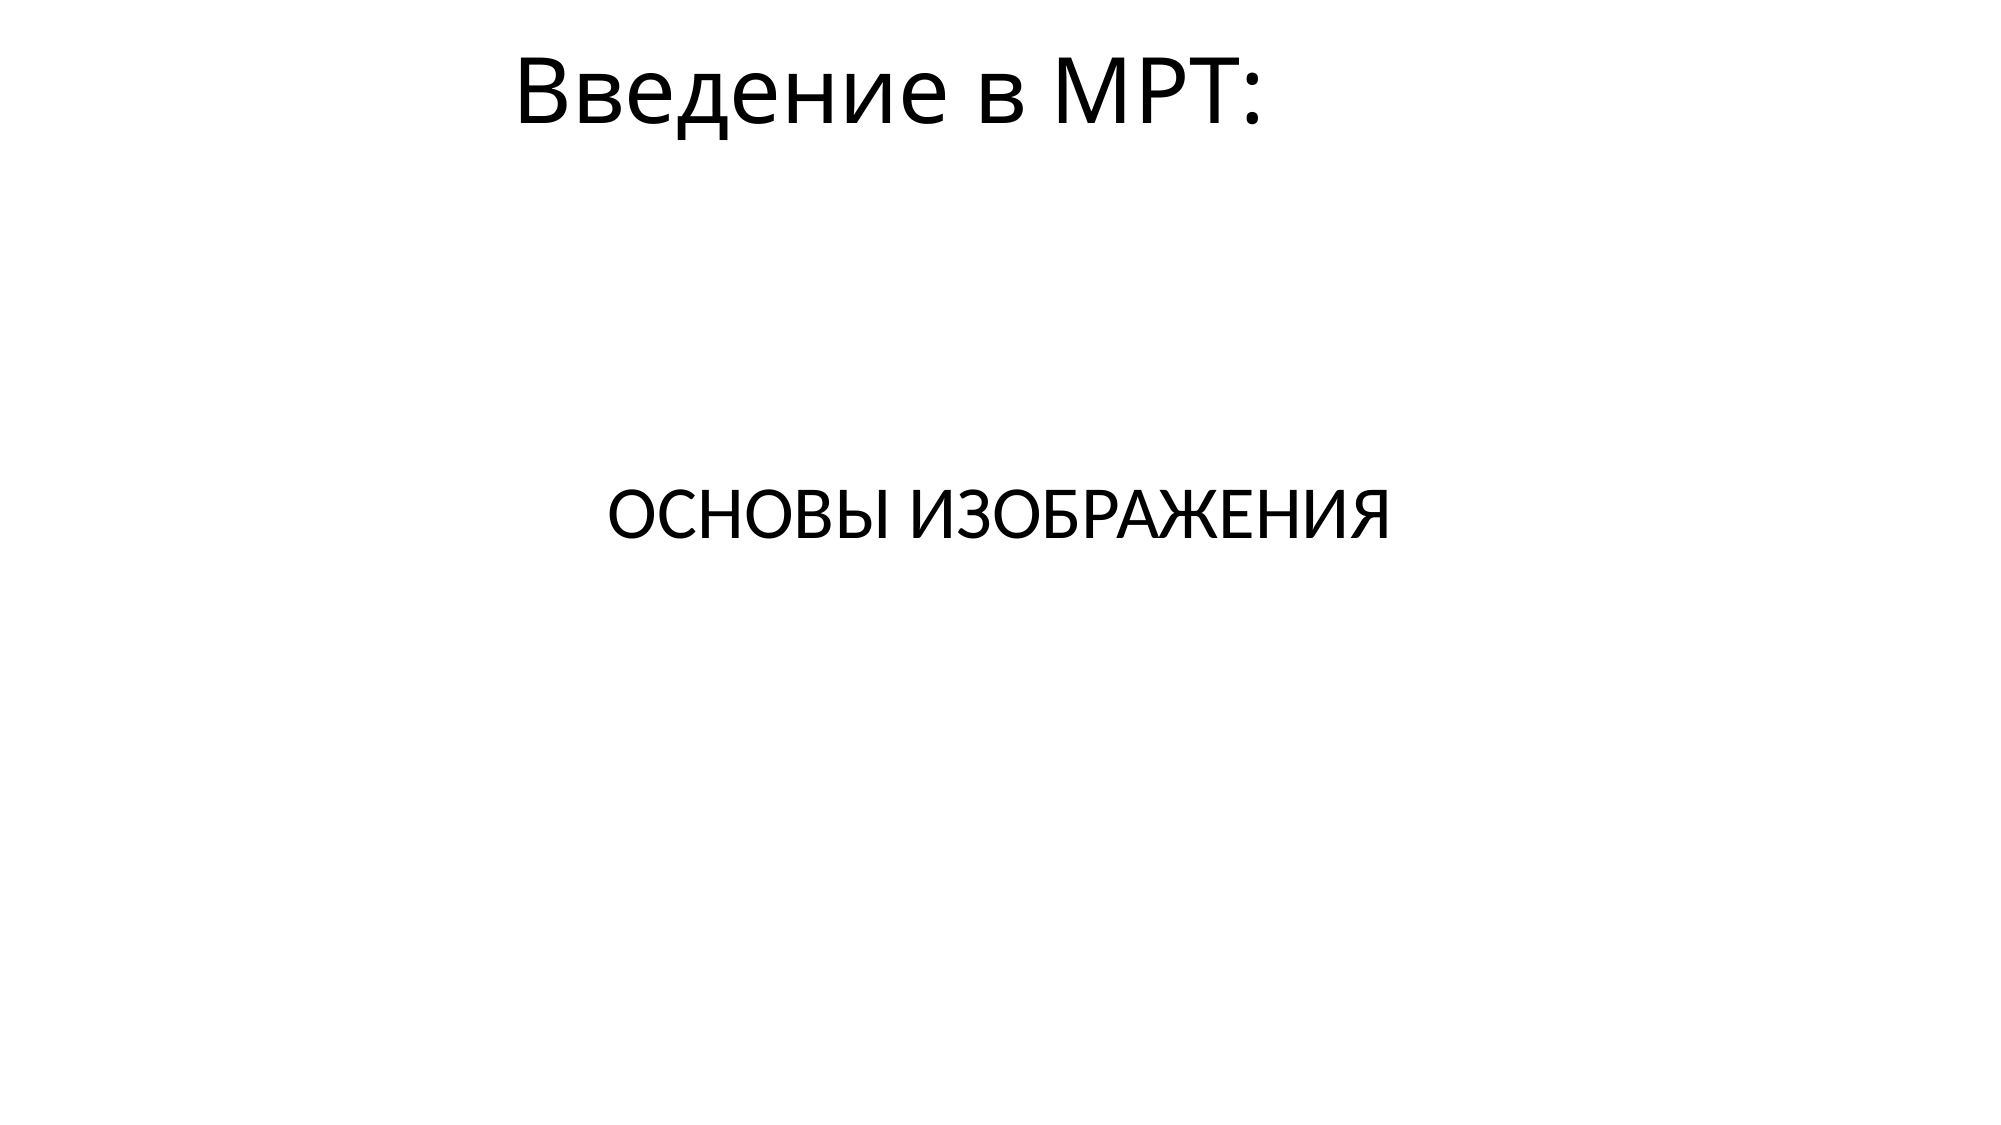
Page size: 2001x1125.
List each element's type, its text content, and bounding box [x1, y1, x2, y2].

text_box ОСНОВЫ ИЗОБРАЖЕНИЯ [227, 456, 1773, 562]
title Введение в МРТ: [134, 43, 1644, 145]
